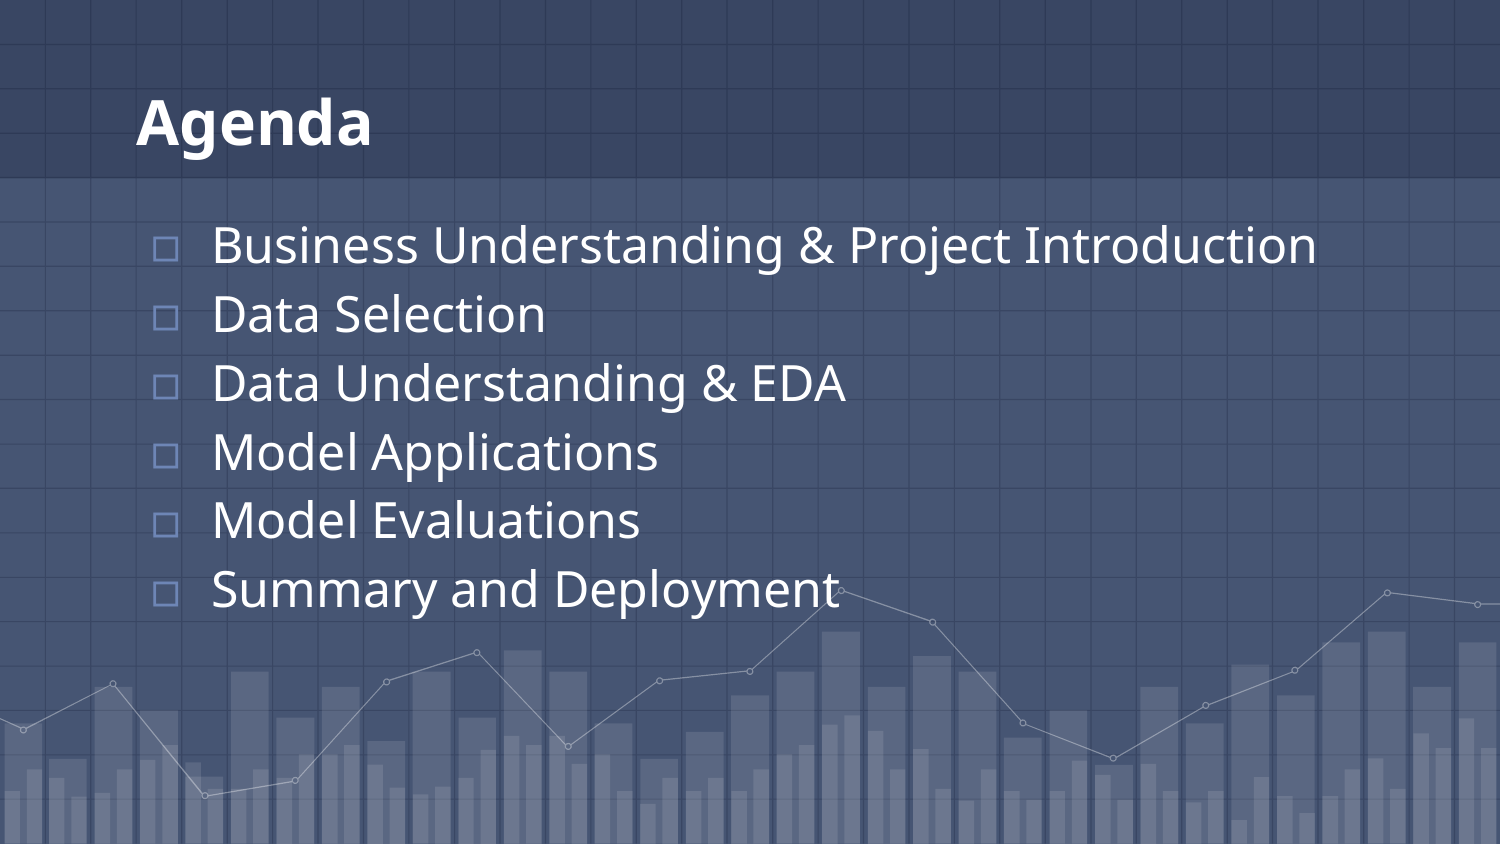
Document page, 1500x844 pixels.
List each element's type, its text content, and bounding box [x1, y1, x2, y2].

list Business Understanding & Project Introduction Data Selection Data Understanding & EDA Model Applications Model Evaluations Summary and Deployment [121, 189, 1383, 698]
title Agenda [121, 32, 1383, 174]
